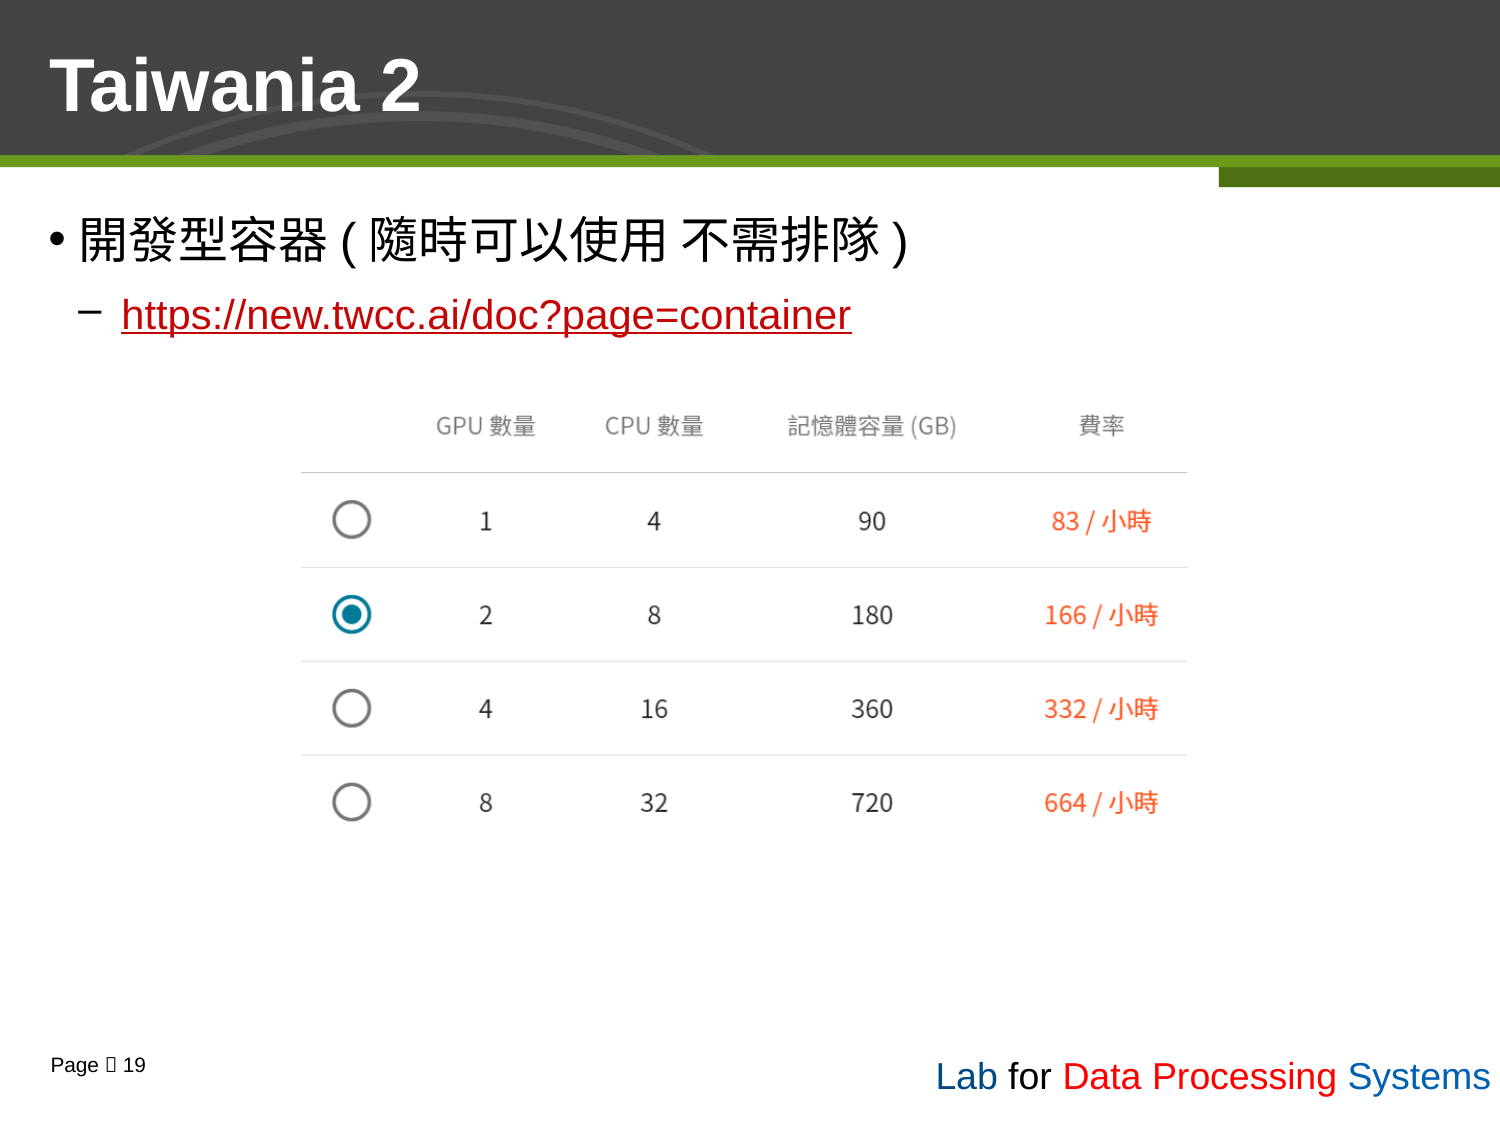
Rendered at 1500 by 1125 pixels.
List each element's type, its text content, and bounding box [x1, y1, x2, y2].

title Taiwania 2 [49, 33, 1447, 140]
picture [0, 0, 1500, 1125]
list 開發型容器(隨時可以使用 不需排隊) https://new.twcc.ai/doc?page=container [48, 208, 1447, 1012]
